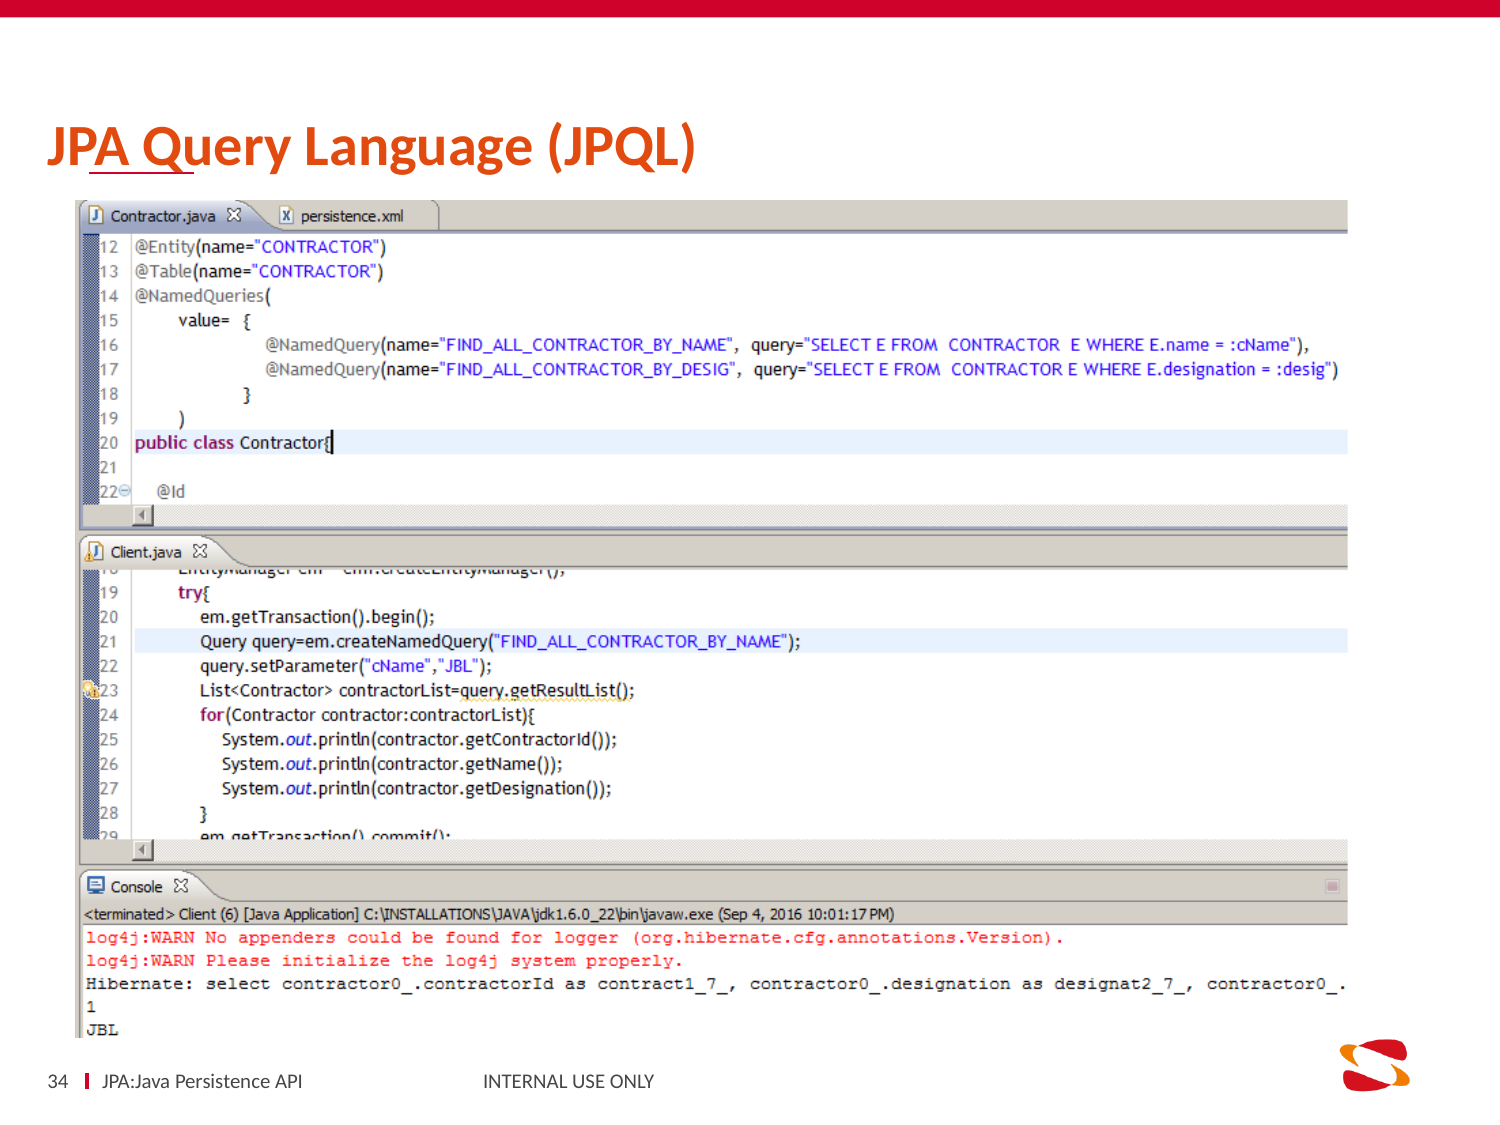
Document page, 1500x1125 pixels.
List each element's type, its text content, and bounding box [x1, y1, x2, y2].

text_box JPA Query Language (JPQL) [0, 99, 820, 185]
slide_number 34 [20, 1066, 69, 1094]
picture [74, 199, 1421, 1099]
footer JPA:Java Persistence API INTERNAL USE ONLY [87, 1066, 833, 1094]
